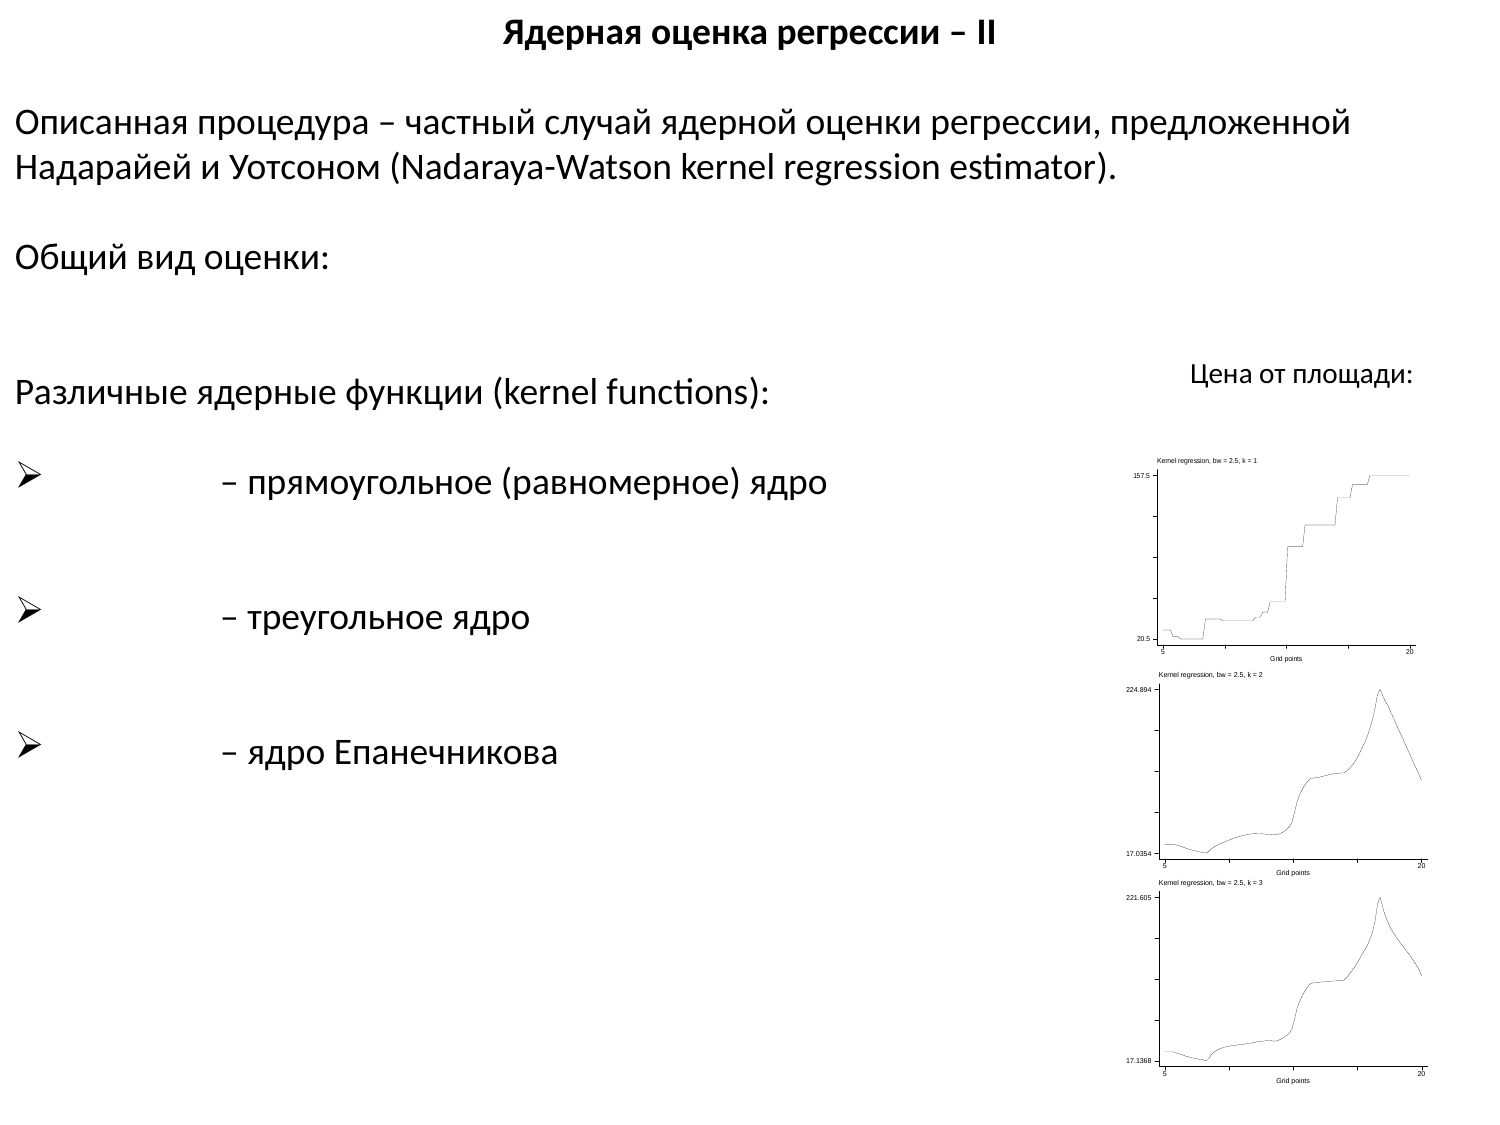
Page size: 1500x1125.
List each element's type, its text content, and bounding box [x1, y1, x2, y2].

text_box Цена от площади: [1175, 346, 1495, 397]
picture [1115, 455, 1423, 669]
picture [1115, 670, 1436, 1091]
